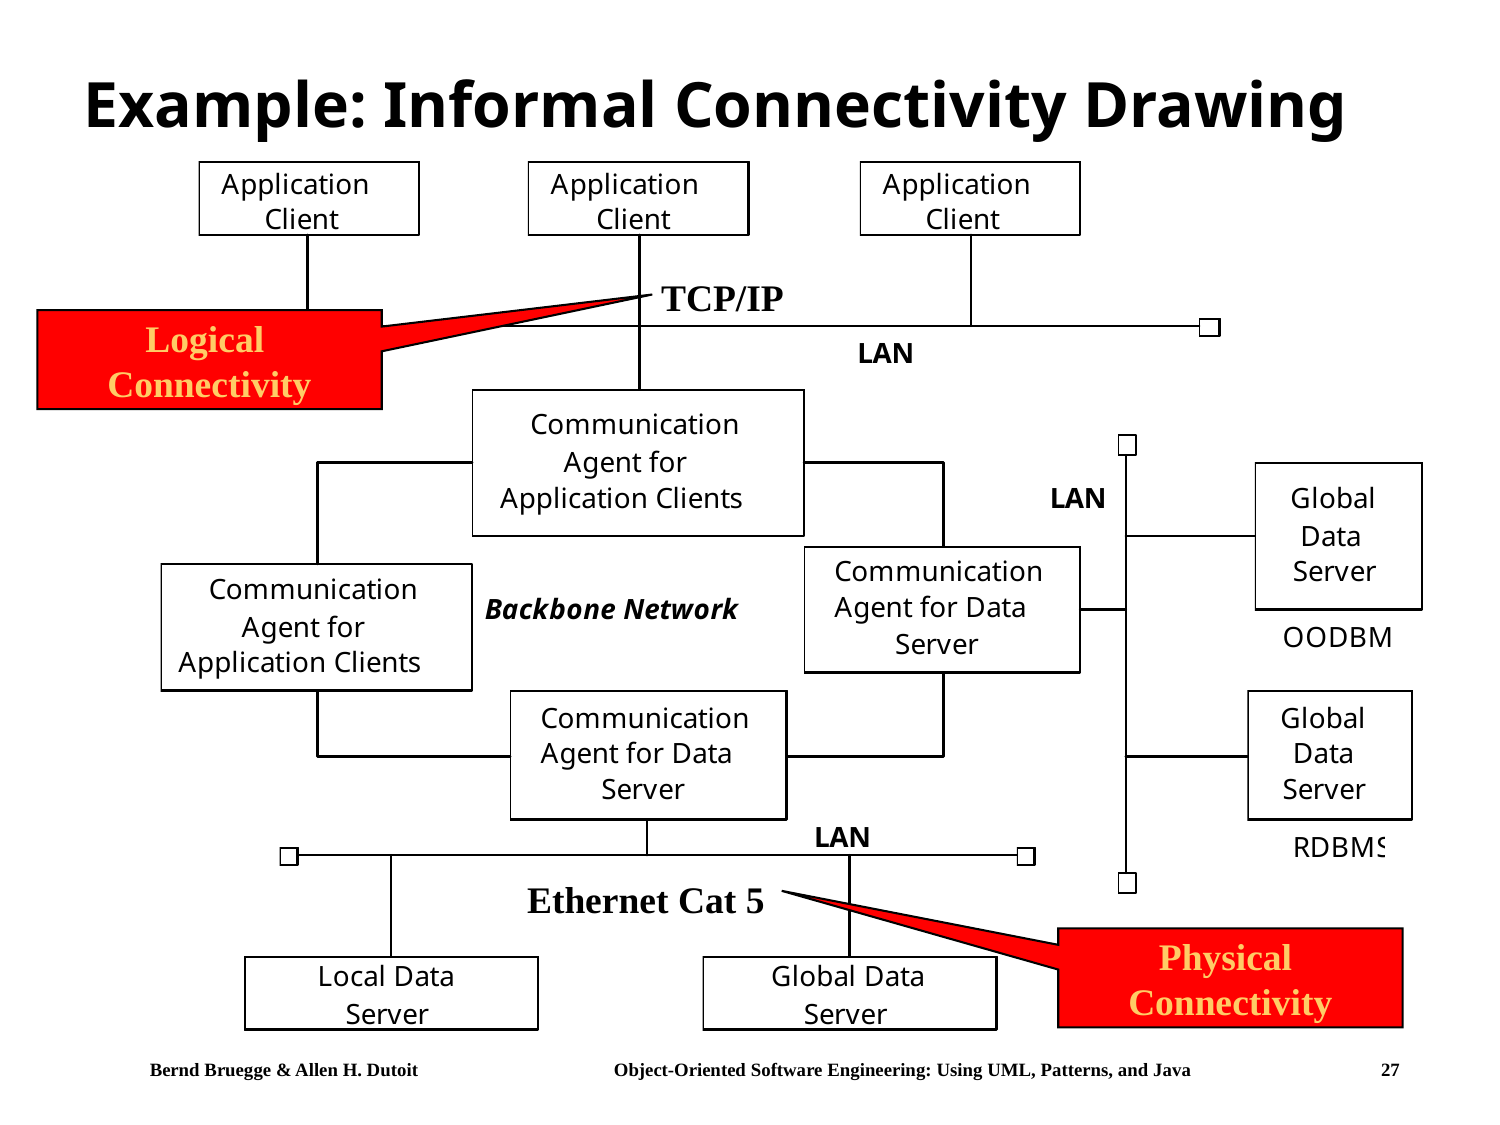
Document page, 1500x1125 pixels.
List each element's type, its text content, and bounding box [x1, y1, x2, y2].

title Example: Informal Connectivity Drawing [68, 36, 1407, 179]
picture [102, 143, 1443, 1051]
text_box Logical Connectivity [37, 310, 96, 410]
